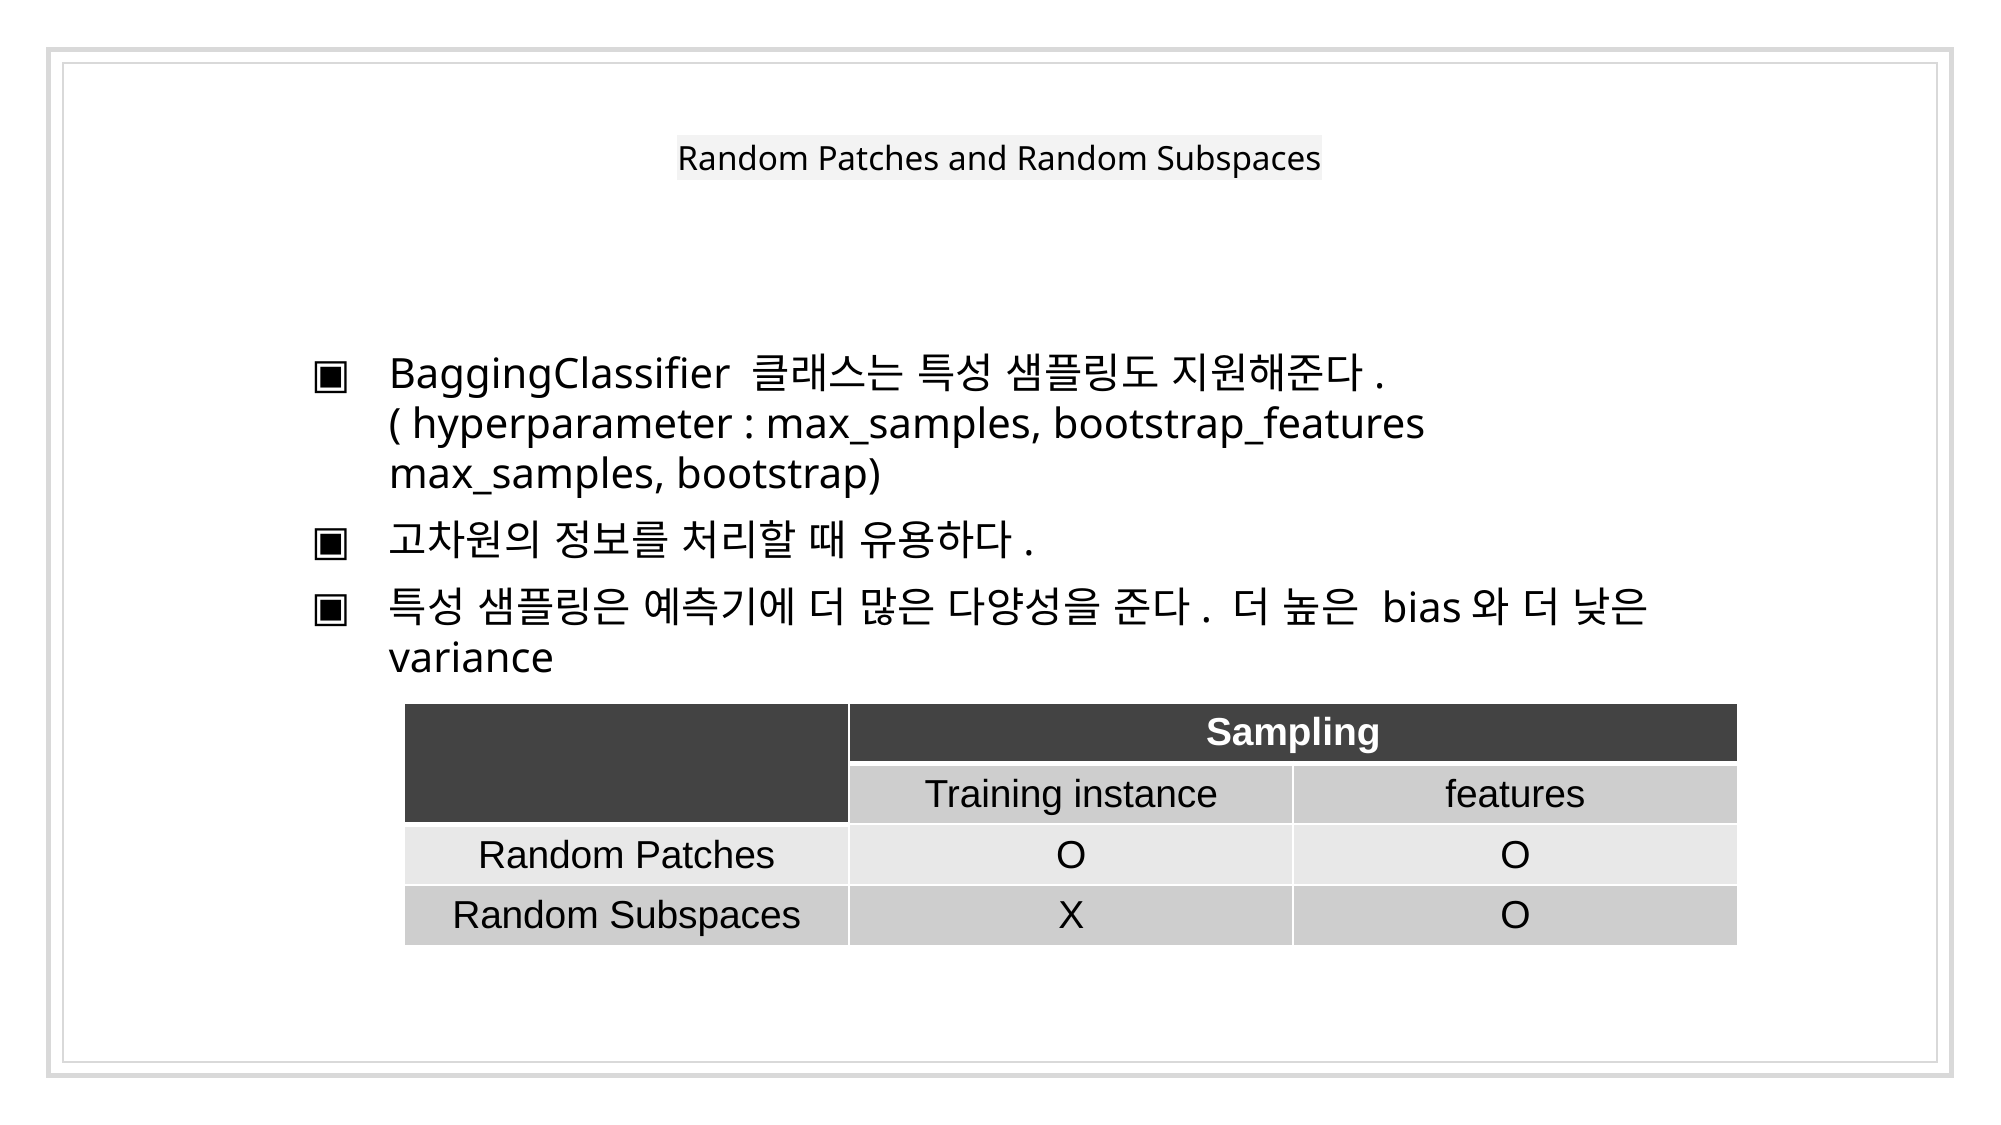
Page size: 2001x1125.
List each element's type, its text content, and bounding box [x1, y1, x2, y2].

title Random Patches and Random Subspaces [85, 73, 1915, 241]
table_cell O [850, 825, 1292, 884]
table_cell Random Patches [405, 827, 848, 884]
table_cell Training instance [850, 766, 1292, 823]
table_cell features [1294, 766, 1737, 823]
table_cell Random Subspaces [405, 886, 848, 945]
table_header Sampling [850, 704, 1737, 761]
table_cell X [850, 886, 1292, 945]
table_cell O [1294, 886, 1737, 945]
table_header [405, 704, 848, 822]
table_cell O [1294, 825, 1737, 884]
